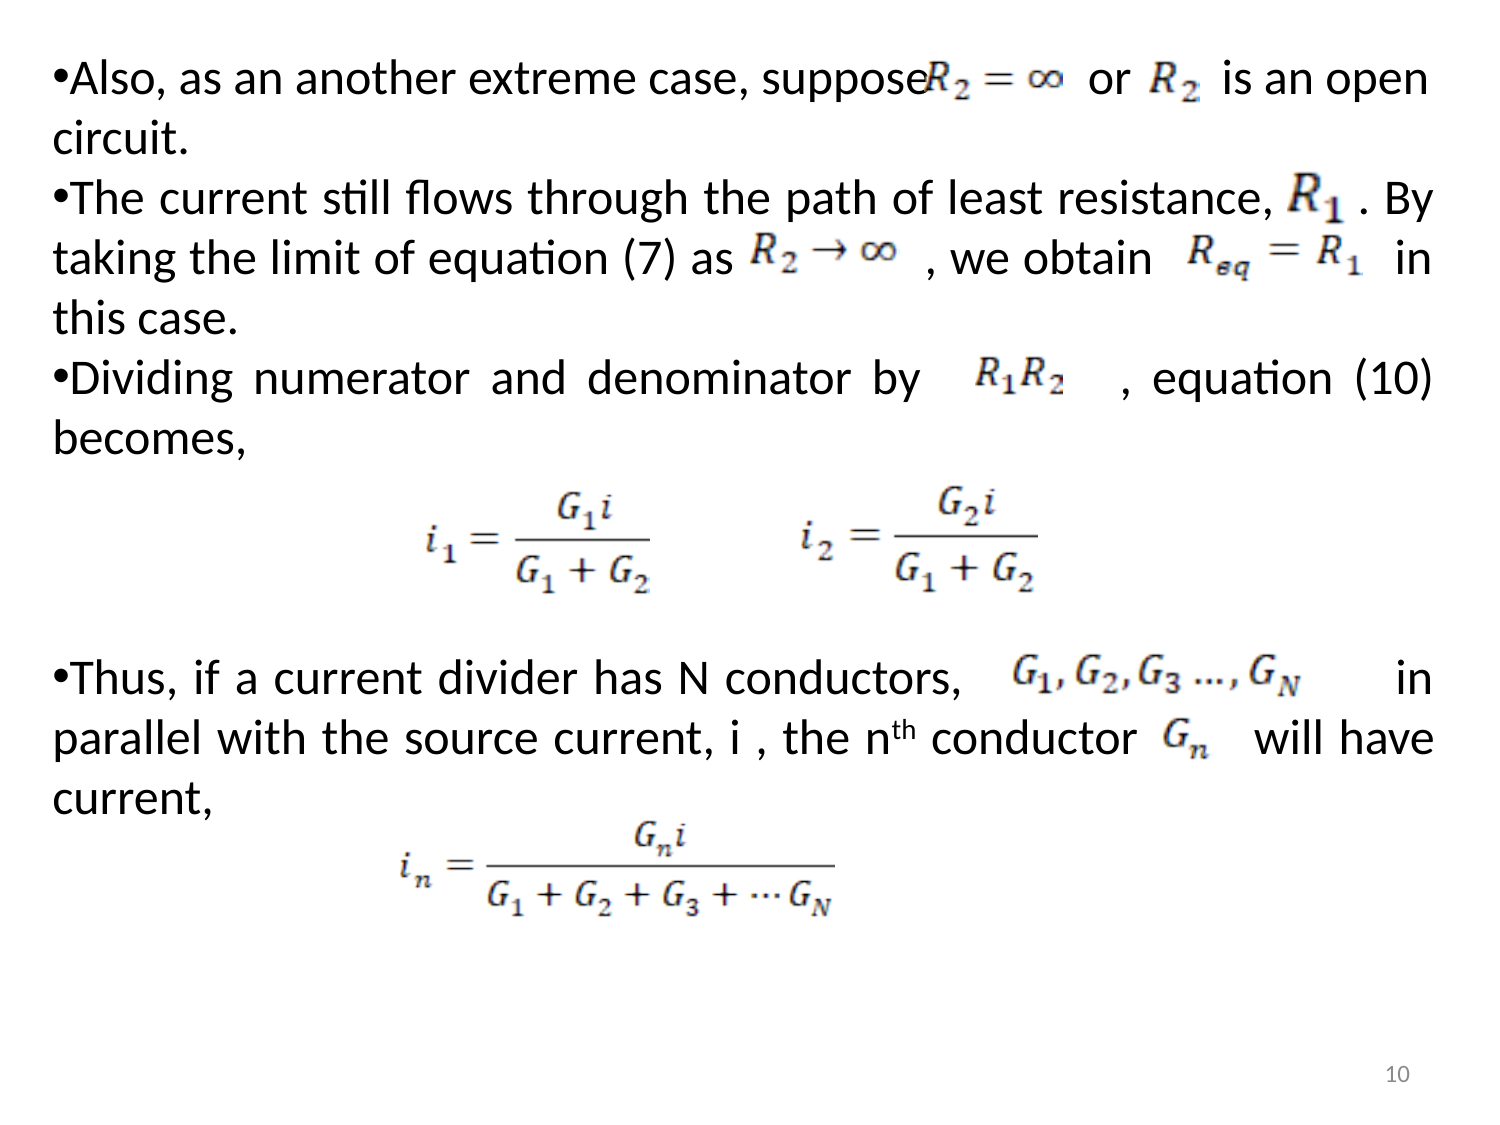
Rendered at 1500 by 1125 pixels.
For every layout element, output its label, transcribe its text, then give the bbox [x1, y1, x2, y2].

picture [974, 349, 1063, 407]
picture [1149, 52, 1201, 116]
picture [399, 819, 835, 926]
picture [1012, 649, 1305, 773]
slide_number 10 [1074, 1042, 1425, 1103]
text_box Also, as an another extreme case, suppose or is an open circuit. The current still flows through the path of least resistance, . By taking the limit of equation (7) as , we obtain in this case. Dividing numerator and denominator by , equation (10) becomes, Thus, if a current divider has N conductors, in parallel with the source current, i , the nth conductor will have current, [37, 75, 1450, 139]
text_box Also, as an another extreme case, suppose or is an open circuit. The current still flows through the path of least resistance, . By taking the limit of equation (7) as , we obtain in this case. Dividing numerator and denominator by , equation (10) becomes, Thus, if a current divider has N conductors, in parallel with the source current, i , the nth conductor will have current, [37, 140, 1450, 893]
picture [424, 487, 651, 601]
picture [799, 481, 1038, 600]
picture [749, 224, 901, 287]
text_box [0, 1, 1500, 75]
picture [1187, 162, 1363, 292]
picture [924, 53, 1063, 113]
